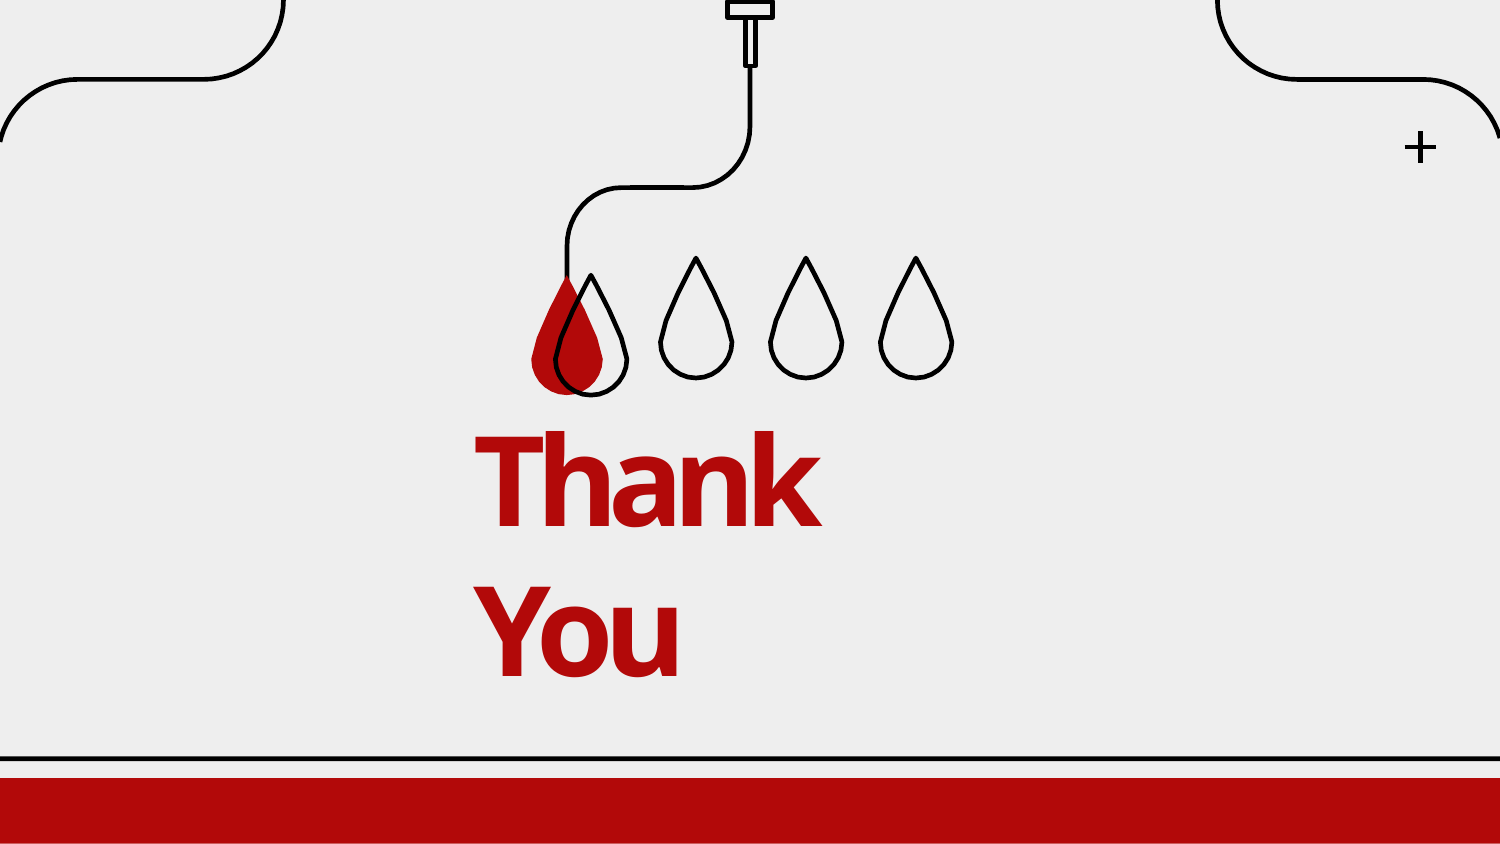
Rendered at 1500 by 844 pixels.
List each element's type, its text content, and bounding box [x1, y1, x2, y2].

text_box [0, 778, 1500, 844]
text_box [0, 756, 1500, 762]
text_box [531, 187, 698, 413]
text_box [880, 258, 952, 379]
text_box [0, 0, 284, 142]
text_box [770, 258, 842, 379]
title Thank You [471, 398, 1007, 701]
text_box [0, 0, 1500, 756]
text_box [868, 275, 938, 396]
text_box [0, 762, 1500, 778]
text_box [679, 0, 776, 192]
text_box [1217, 0, 1500, 139]
text_box [763, 329, 835, 397]
text_box [701, 267, 732, 378]
